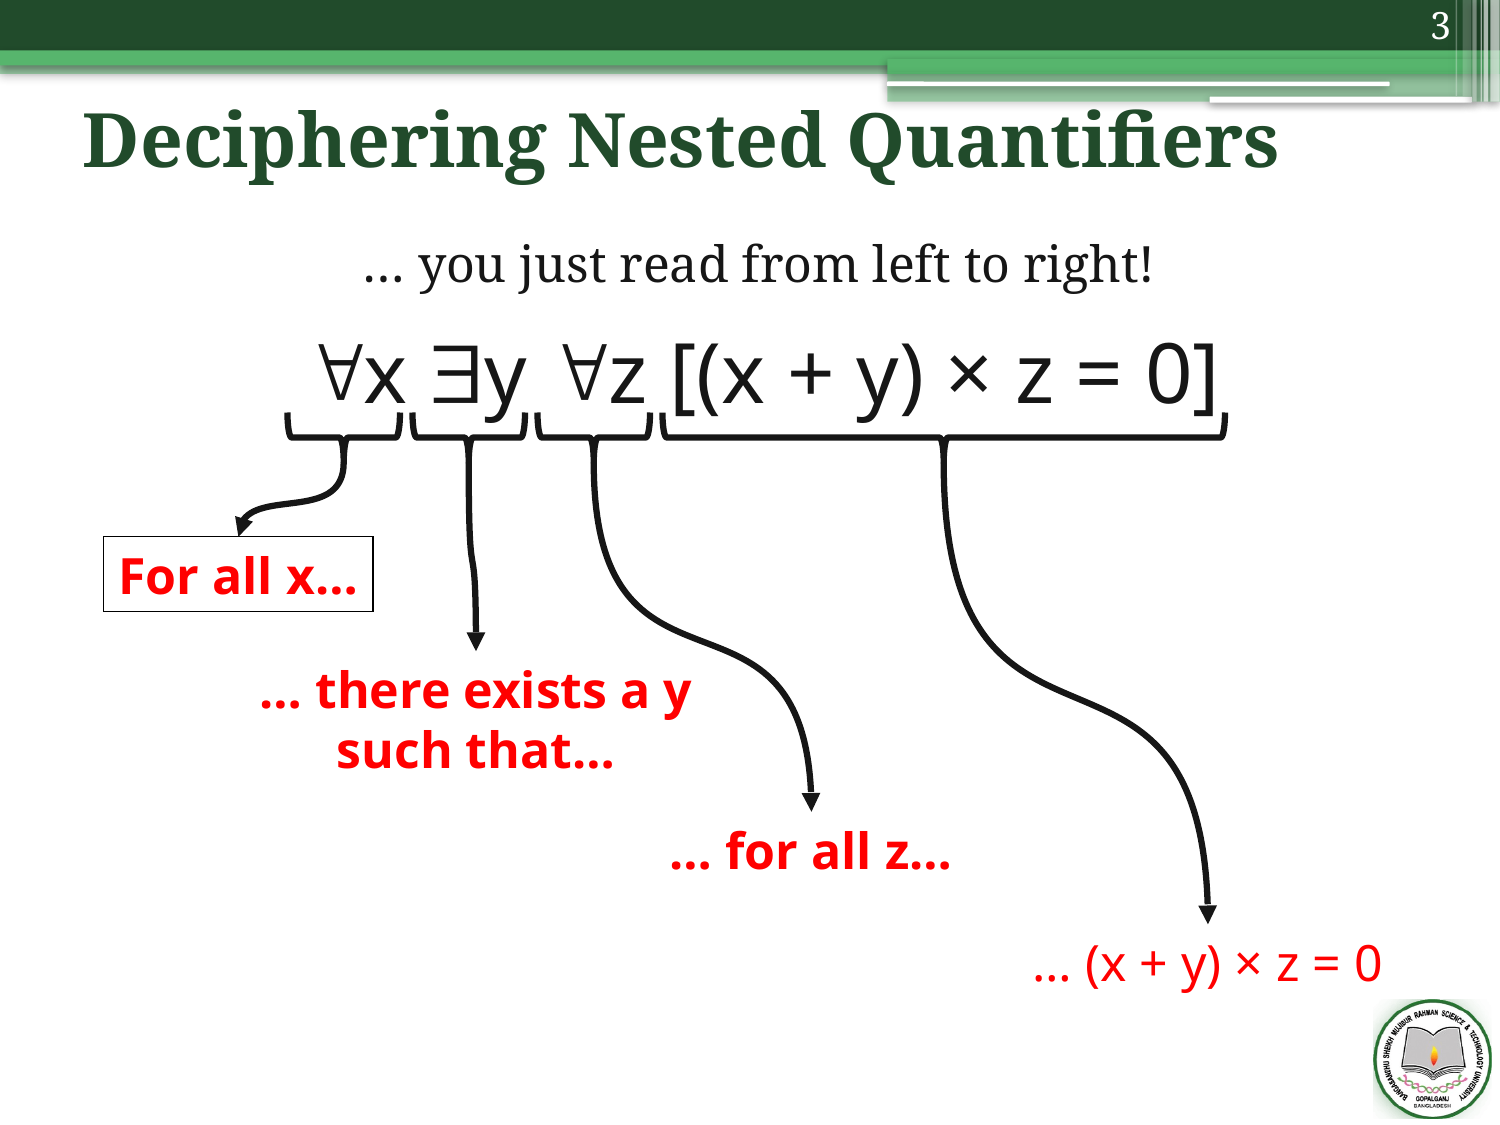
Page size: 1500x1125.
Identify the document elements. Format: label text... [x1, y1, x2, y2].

title Deciphering Nested Quantifiers [68, 62, 1432, 213]
text_box x y z [(x + y) × z = 0] [124, 312, 1400, 409]
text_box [537, 412, 659, 888]
list … you just read from left to right! [112, 224, 1388, 338]
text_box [99, 412, 223, 613]
picture [1373, 999, 1492, 1119]
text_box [226, 412, 534, 788]
slide_number 3 [1341, 0, 1466, 61]
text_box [662, 412, 1444, 1001]
